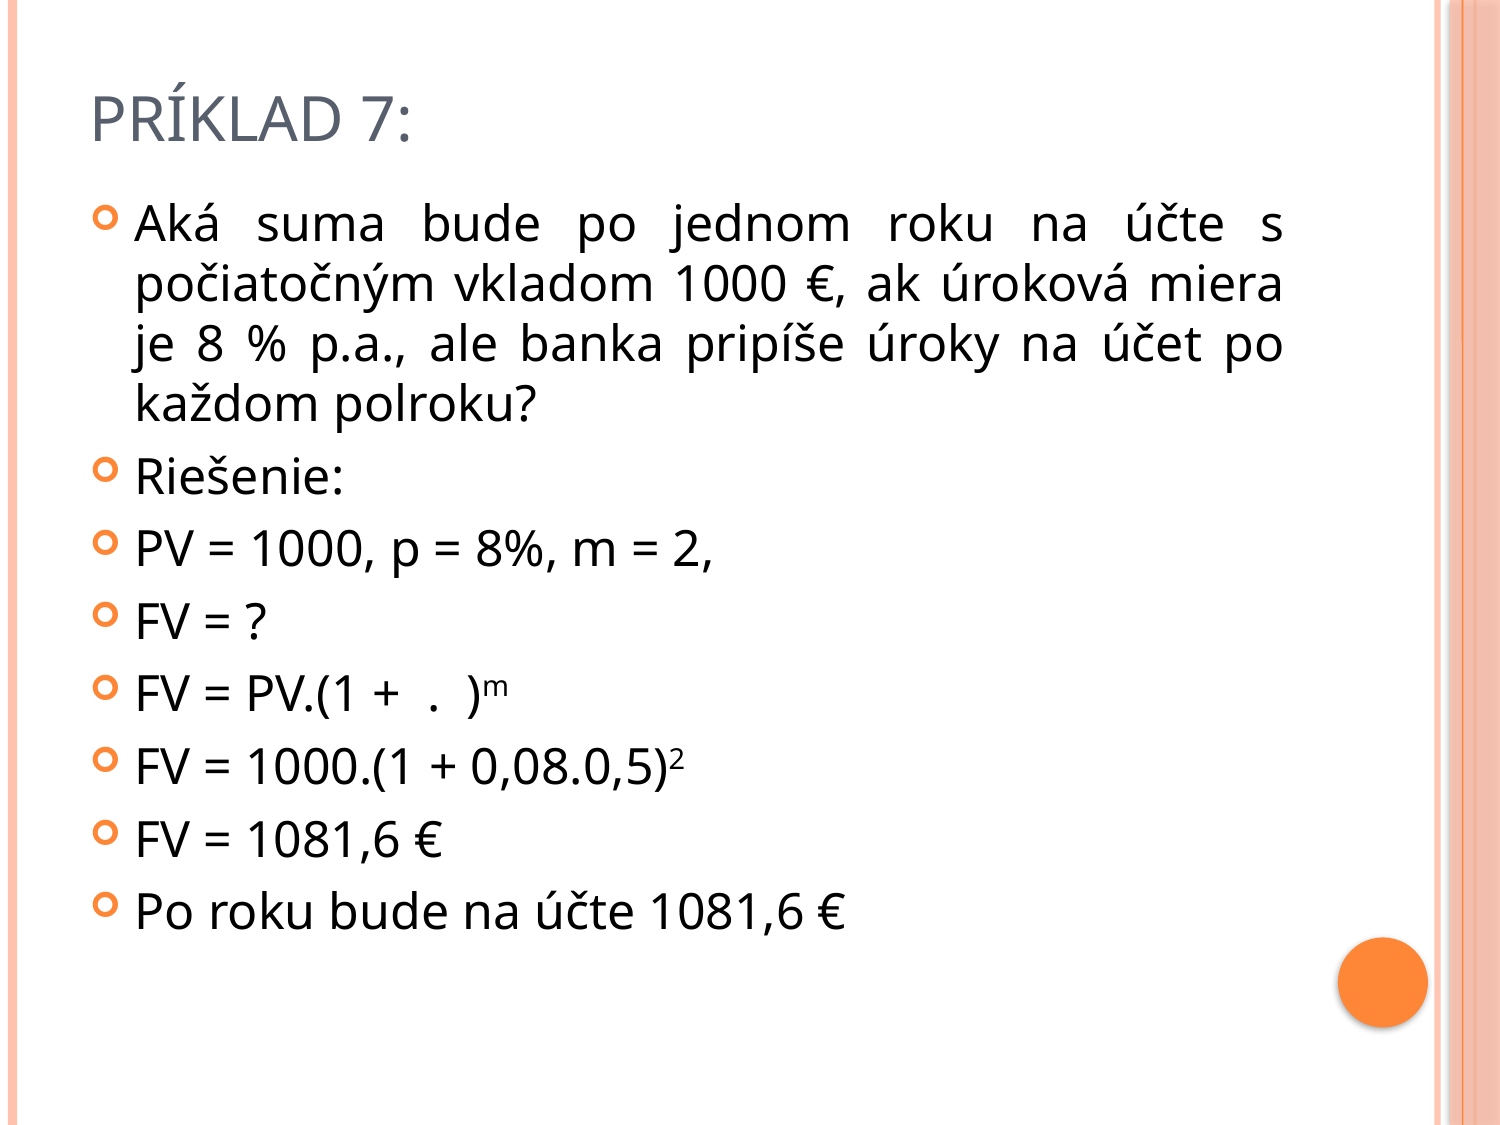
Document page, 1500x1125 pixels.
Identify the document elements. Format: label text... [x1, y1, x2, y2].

title Príklad 7: [75, 45, 1300, 161]
